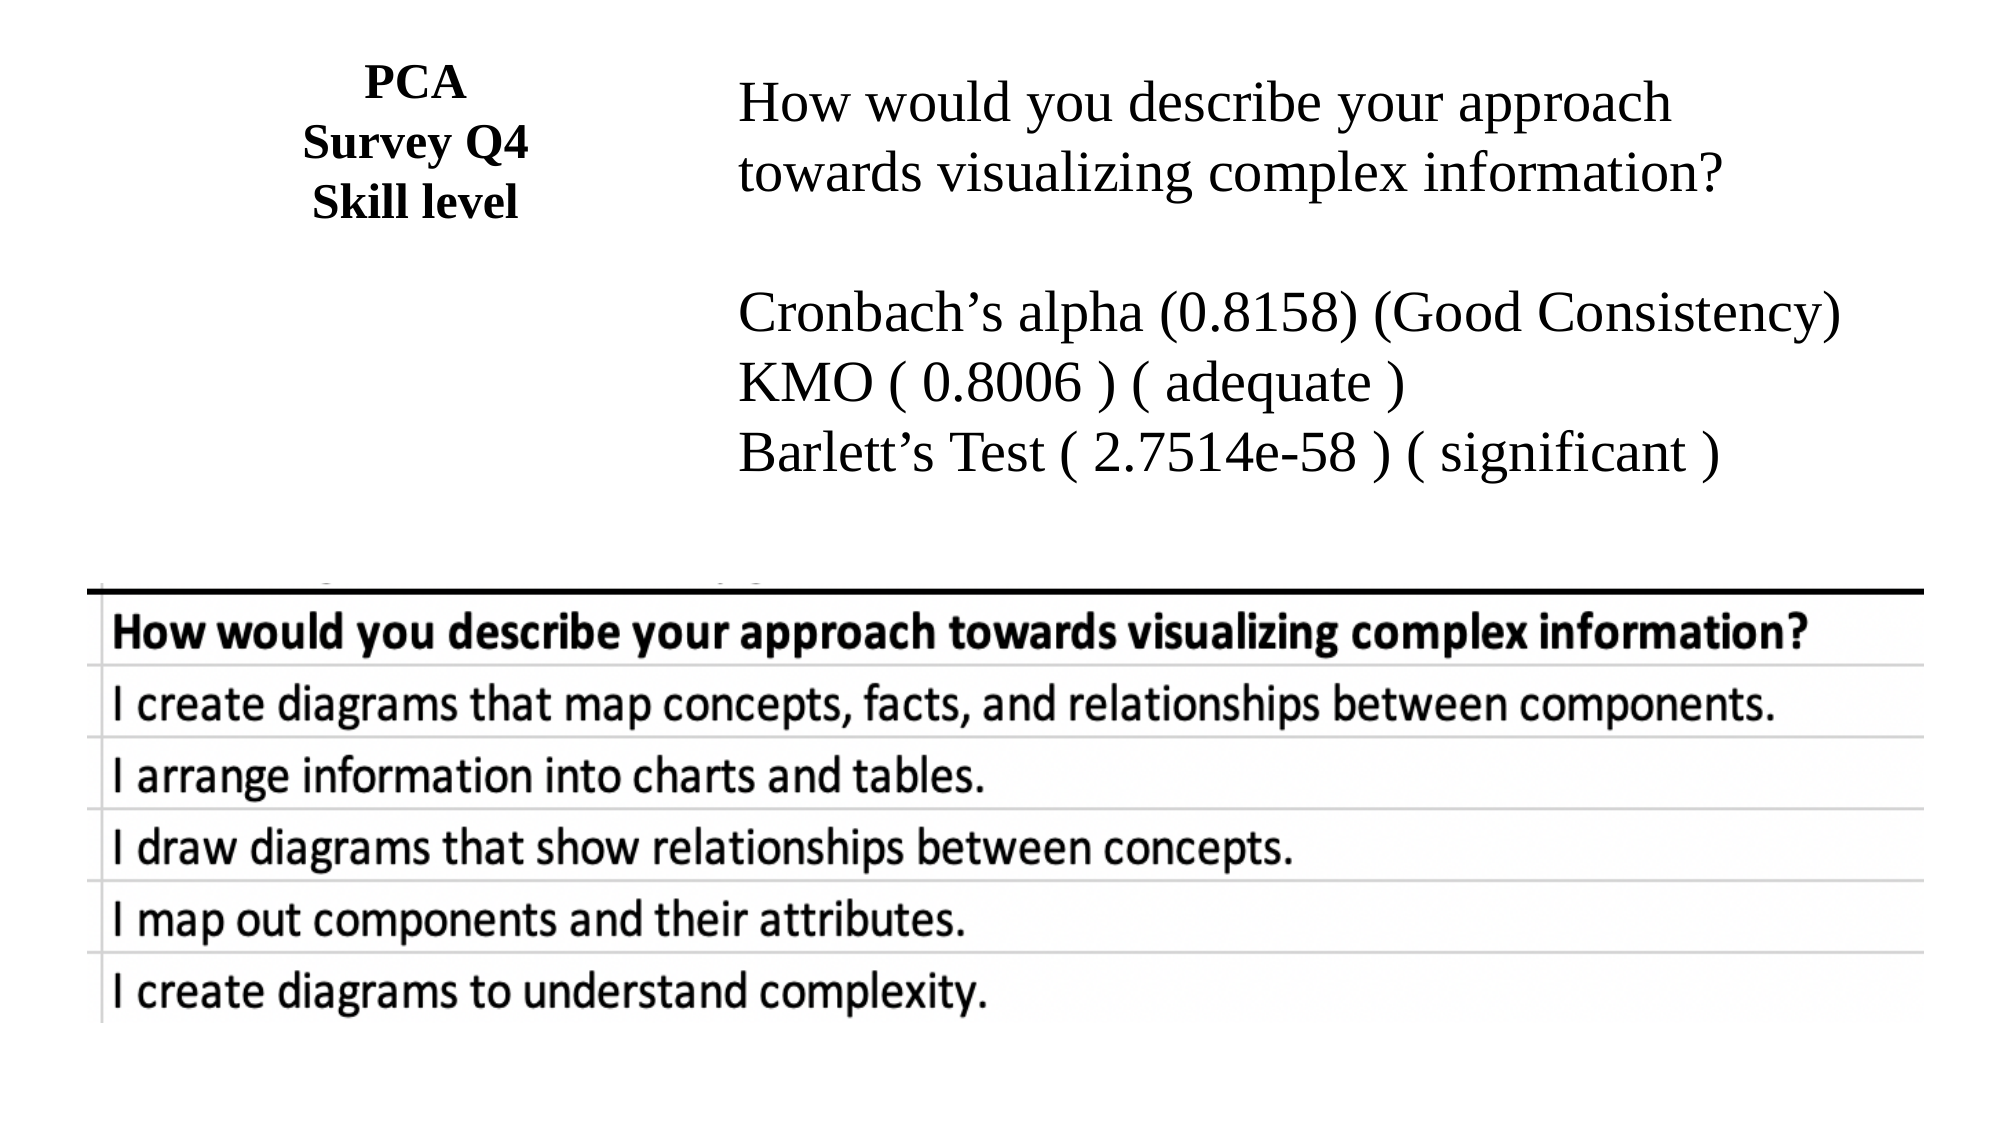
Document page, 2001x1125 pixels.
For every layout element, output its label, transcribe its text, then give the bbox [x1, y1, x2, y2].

title PCA Survey Q4 Skill level [0, 48, 855, 291]
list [87, 583, 1924, 1023]
text_box How would you describe your approach towards visualizing complex information? Cronbach’s alpha (0.8158) (Good Consistency) KMO ( 0.8006 ) ( adequate ) Barlett’s Test ( 2.7514e-58 ) ( significant ) [723, 55, 1878, 491]
